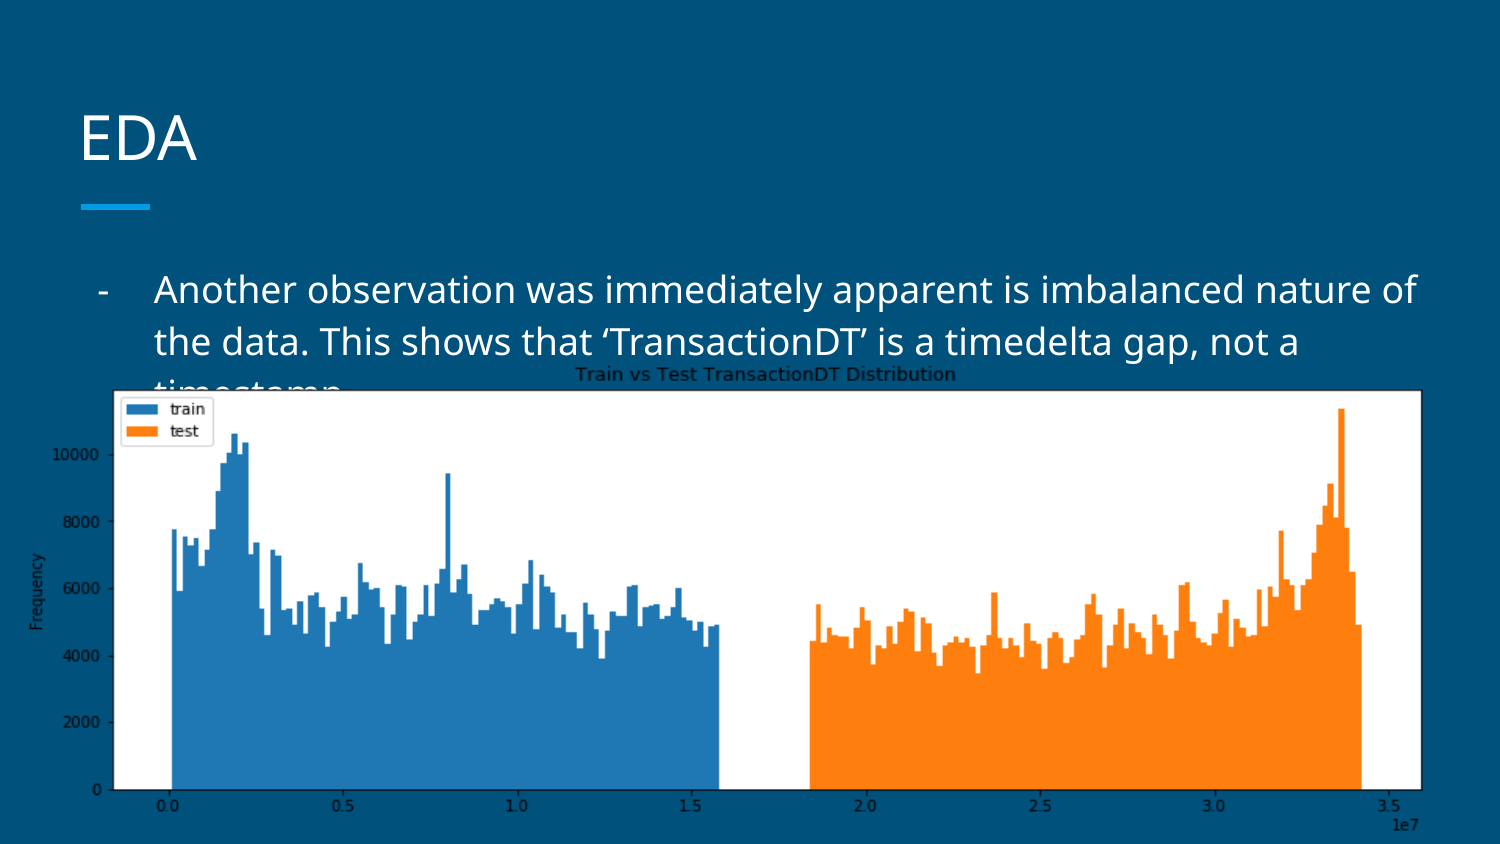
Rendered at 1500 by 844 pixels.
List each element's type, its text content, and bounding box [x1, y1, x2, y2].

list Another observation was immediately apparent is imbalanced nature of the data. This shows that ‘TransactionDT’ is a timedelta gap, not a timestamp [63, 244, 1437, 356]
picture [1127, 356, 1142, 363]
title EDA [63, 75, 1437, 188]
picture [113, 383, 1422, 794]
